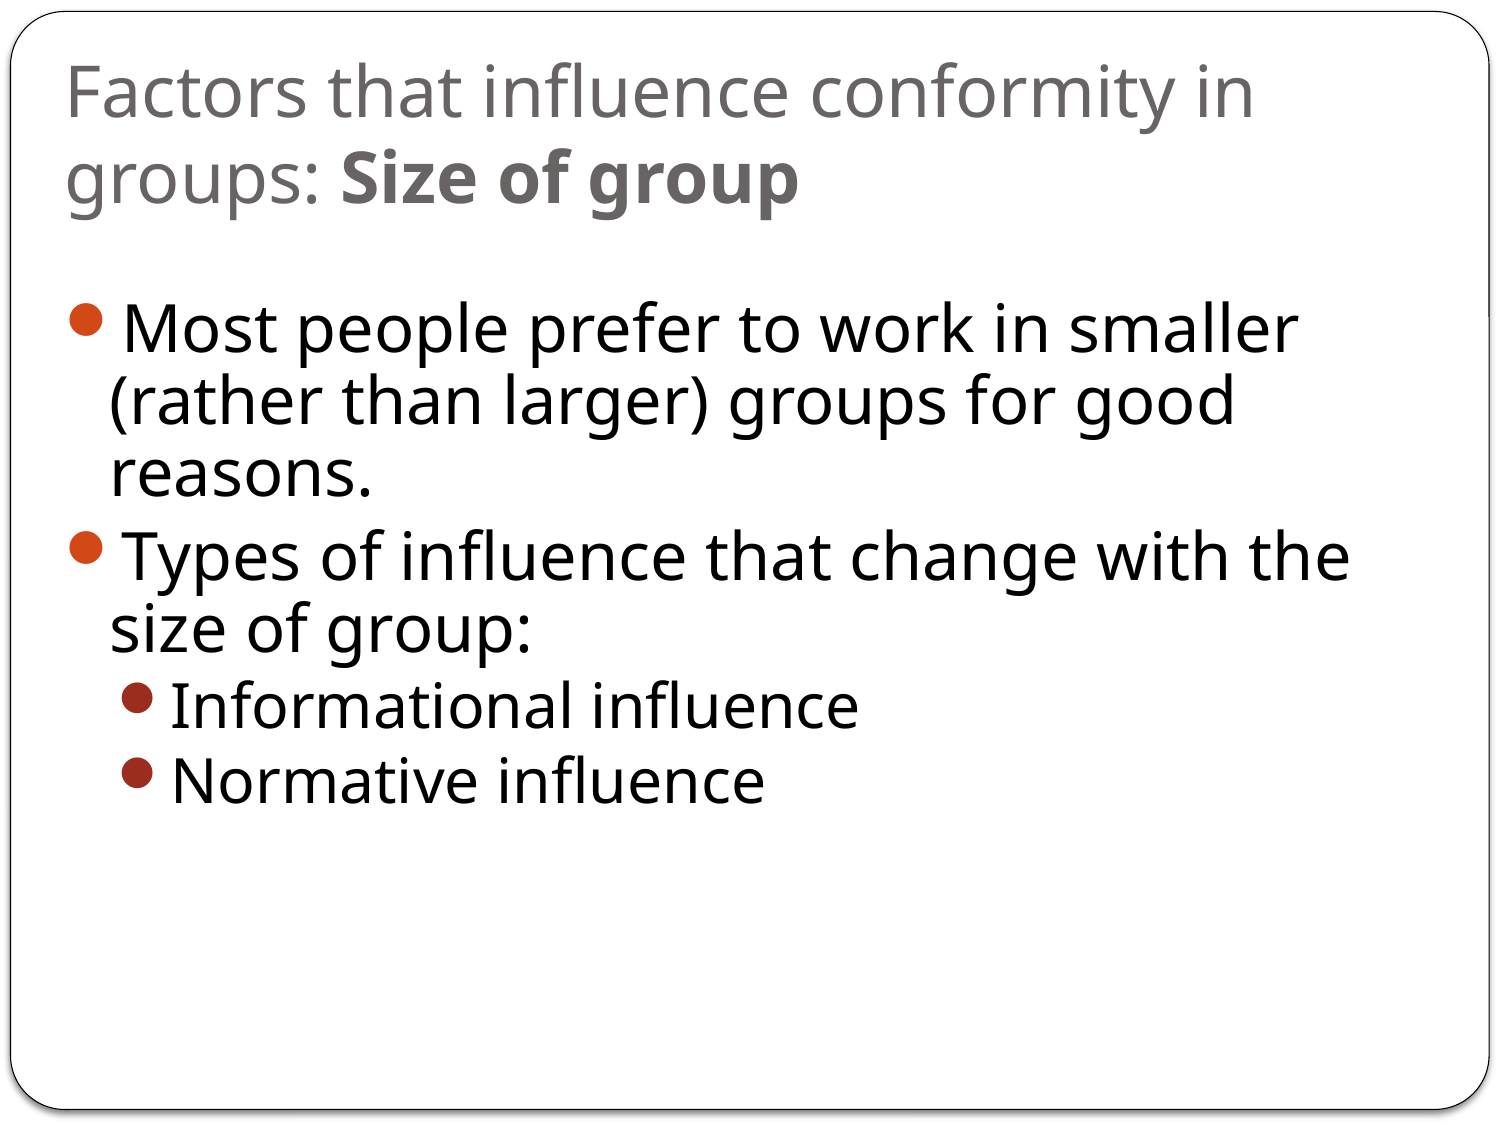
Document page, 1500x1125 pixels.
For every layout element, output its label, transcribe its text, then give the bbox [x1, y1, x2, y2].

title Factors that influence conformity in groups: Size of group [50, 37, 1467, 233]
list Most people prefer to work in smaller (rather than larger) groups for good reasons. Types of influence that change with the size of group: Informational influence Normative influence [50, 287, 1438, 1100]
